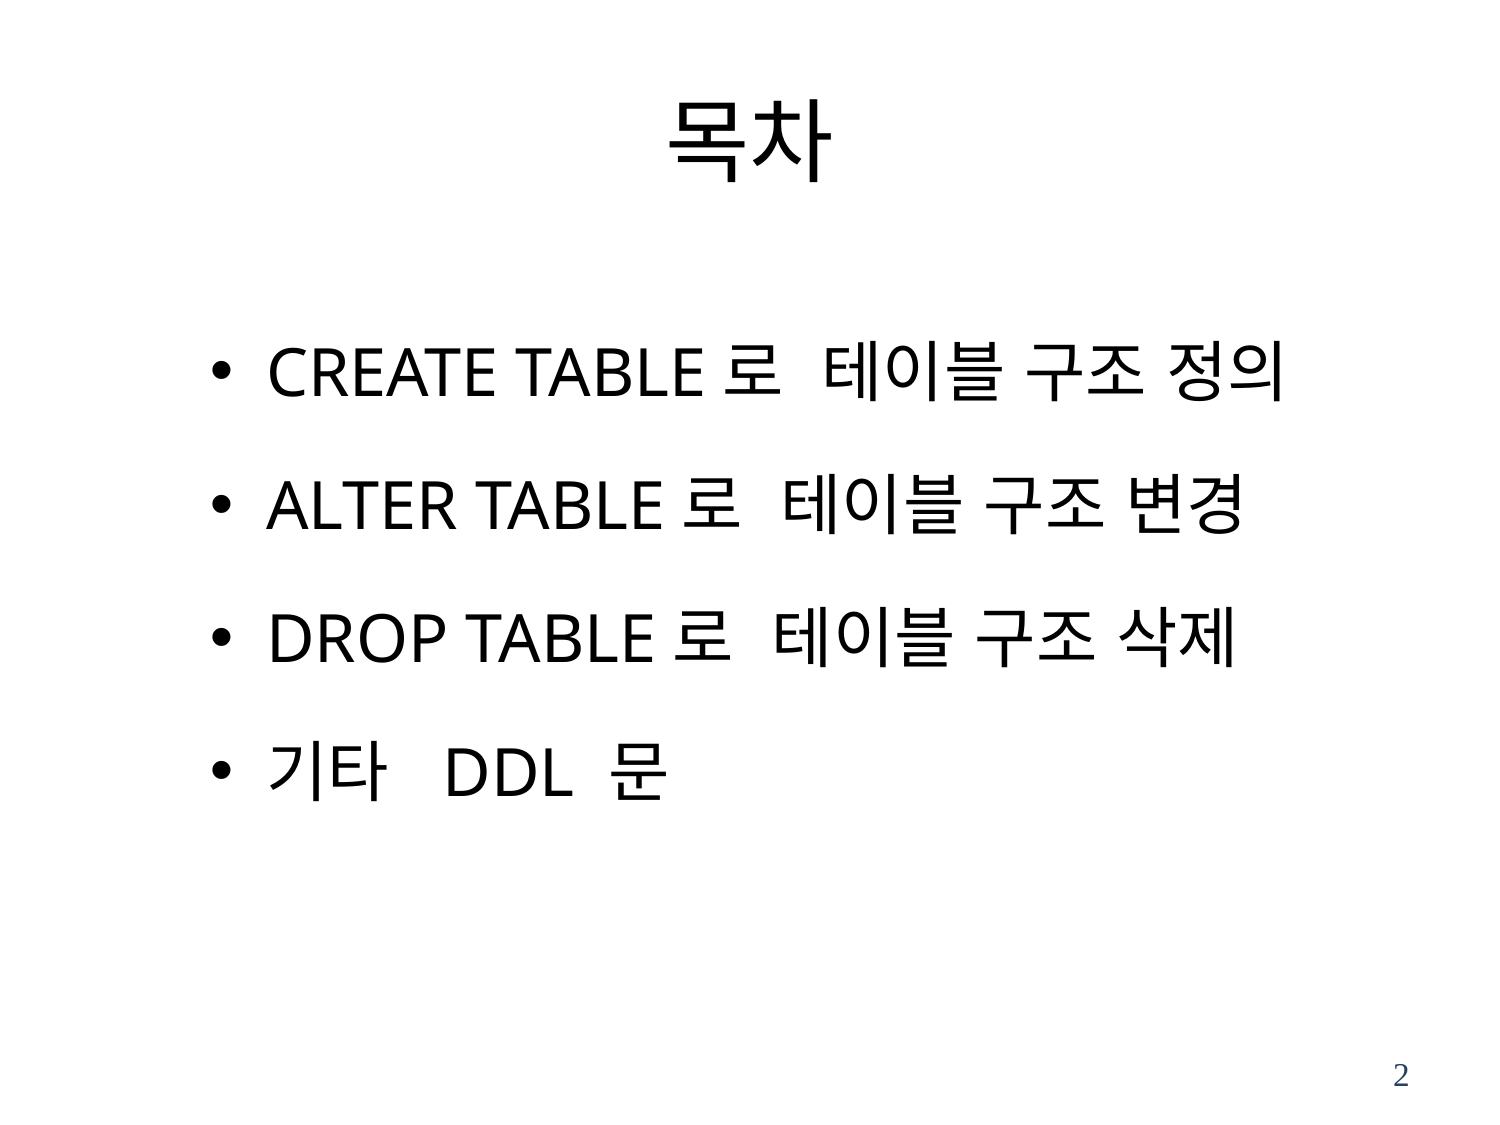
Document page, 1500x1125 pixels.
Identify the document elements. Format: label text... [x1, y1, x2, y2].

title 목차 [75, 45, 1425, 233]
list CREATE TABLE로 테이블 구조 정의 ALTER TABLE로 테이블 구조 변경 DROP TABLE로 테이블 구조 삭제 기타 DDL 문 [194, 282, 1500, 1006]
slide_number 2 [1074, 1042, 1425, 1103]
